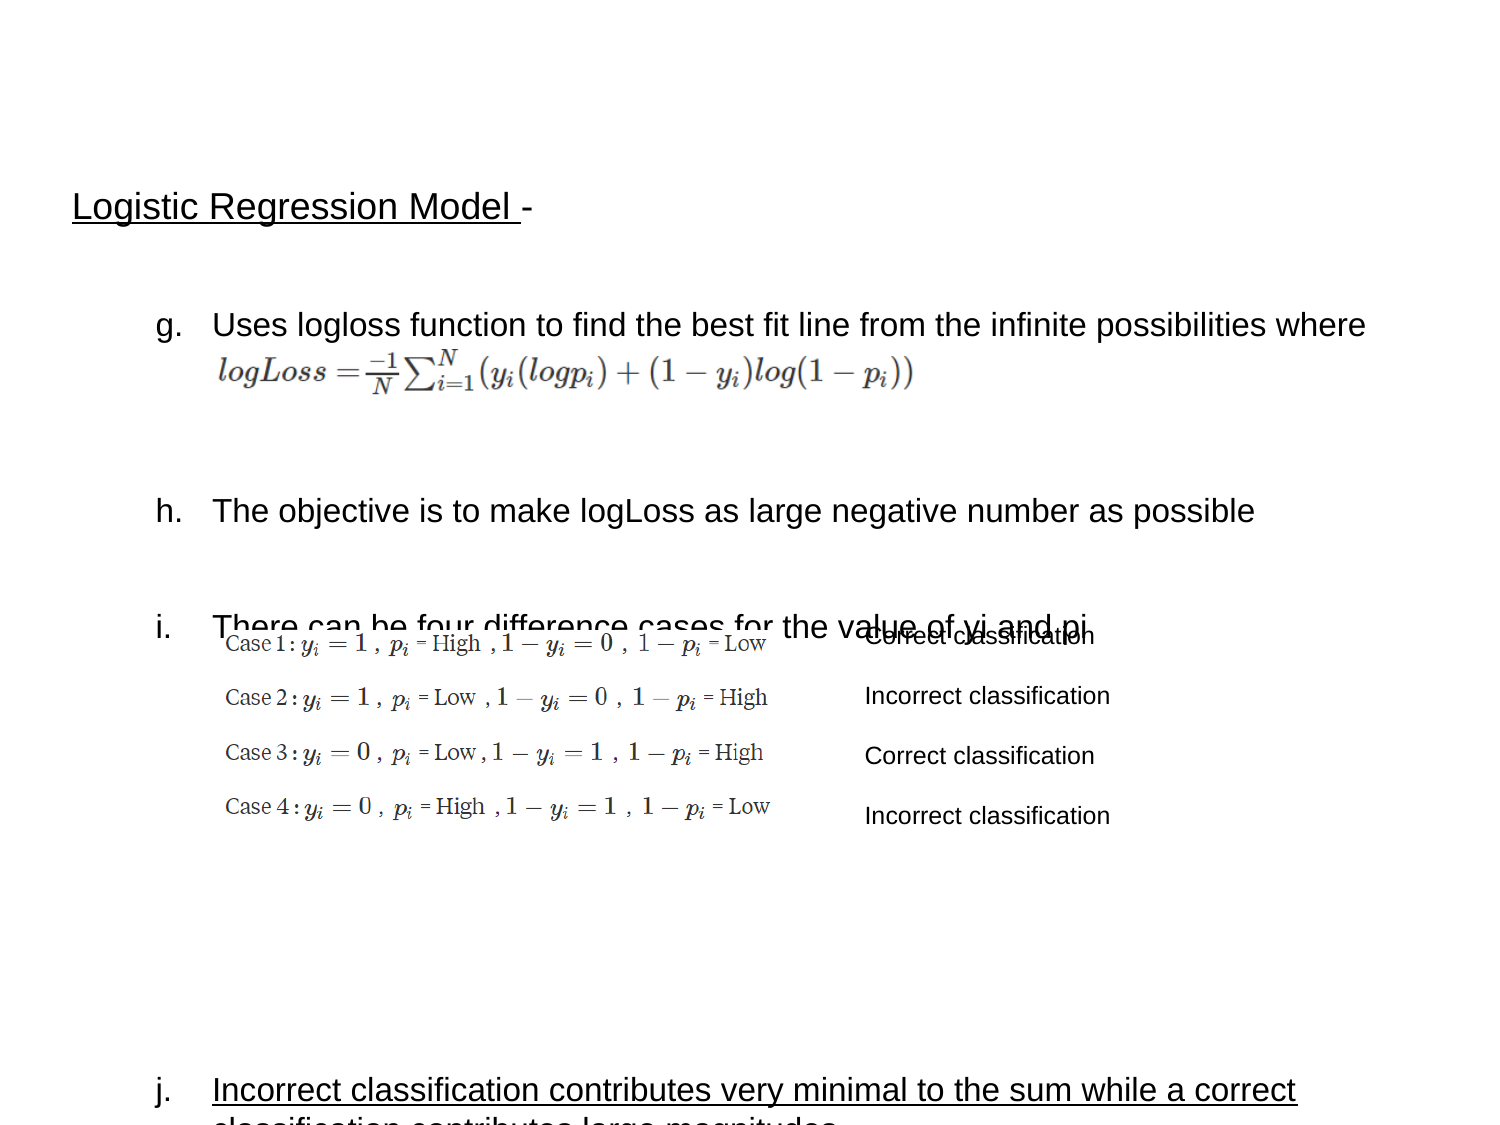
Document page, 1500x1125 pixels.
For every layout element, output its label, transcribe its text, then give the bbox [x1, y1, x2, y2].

picture [212, 349, 926, 399]
text_box Correct classification Incorrect classification Correct classification Incorrect classification [849, 612, 1225, 837]
picture [224, 630, 776, 826]
list Logistic Regression Model - Uses logloss function to find the best fit line from the infinite possibilities where The objective is to make logLoss as large negative number as possible There can be four difference cases for the value of yi and pi Incorrect classification contributes very minimal to the sum while a correct classification contributes large magnitudes [57, 174, 1408, 1125]
